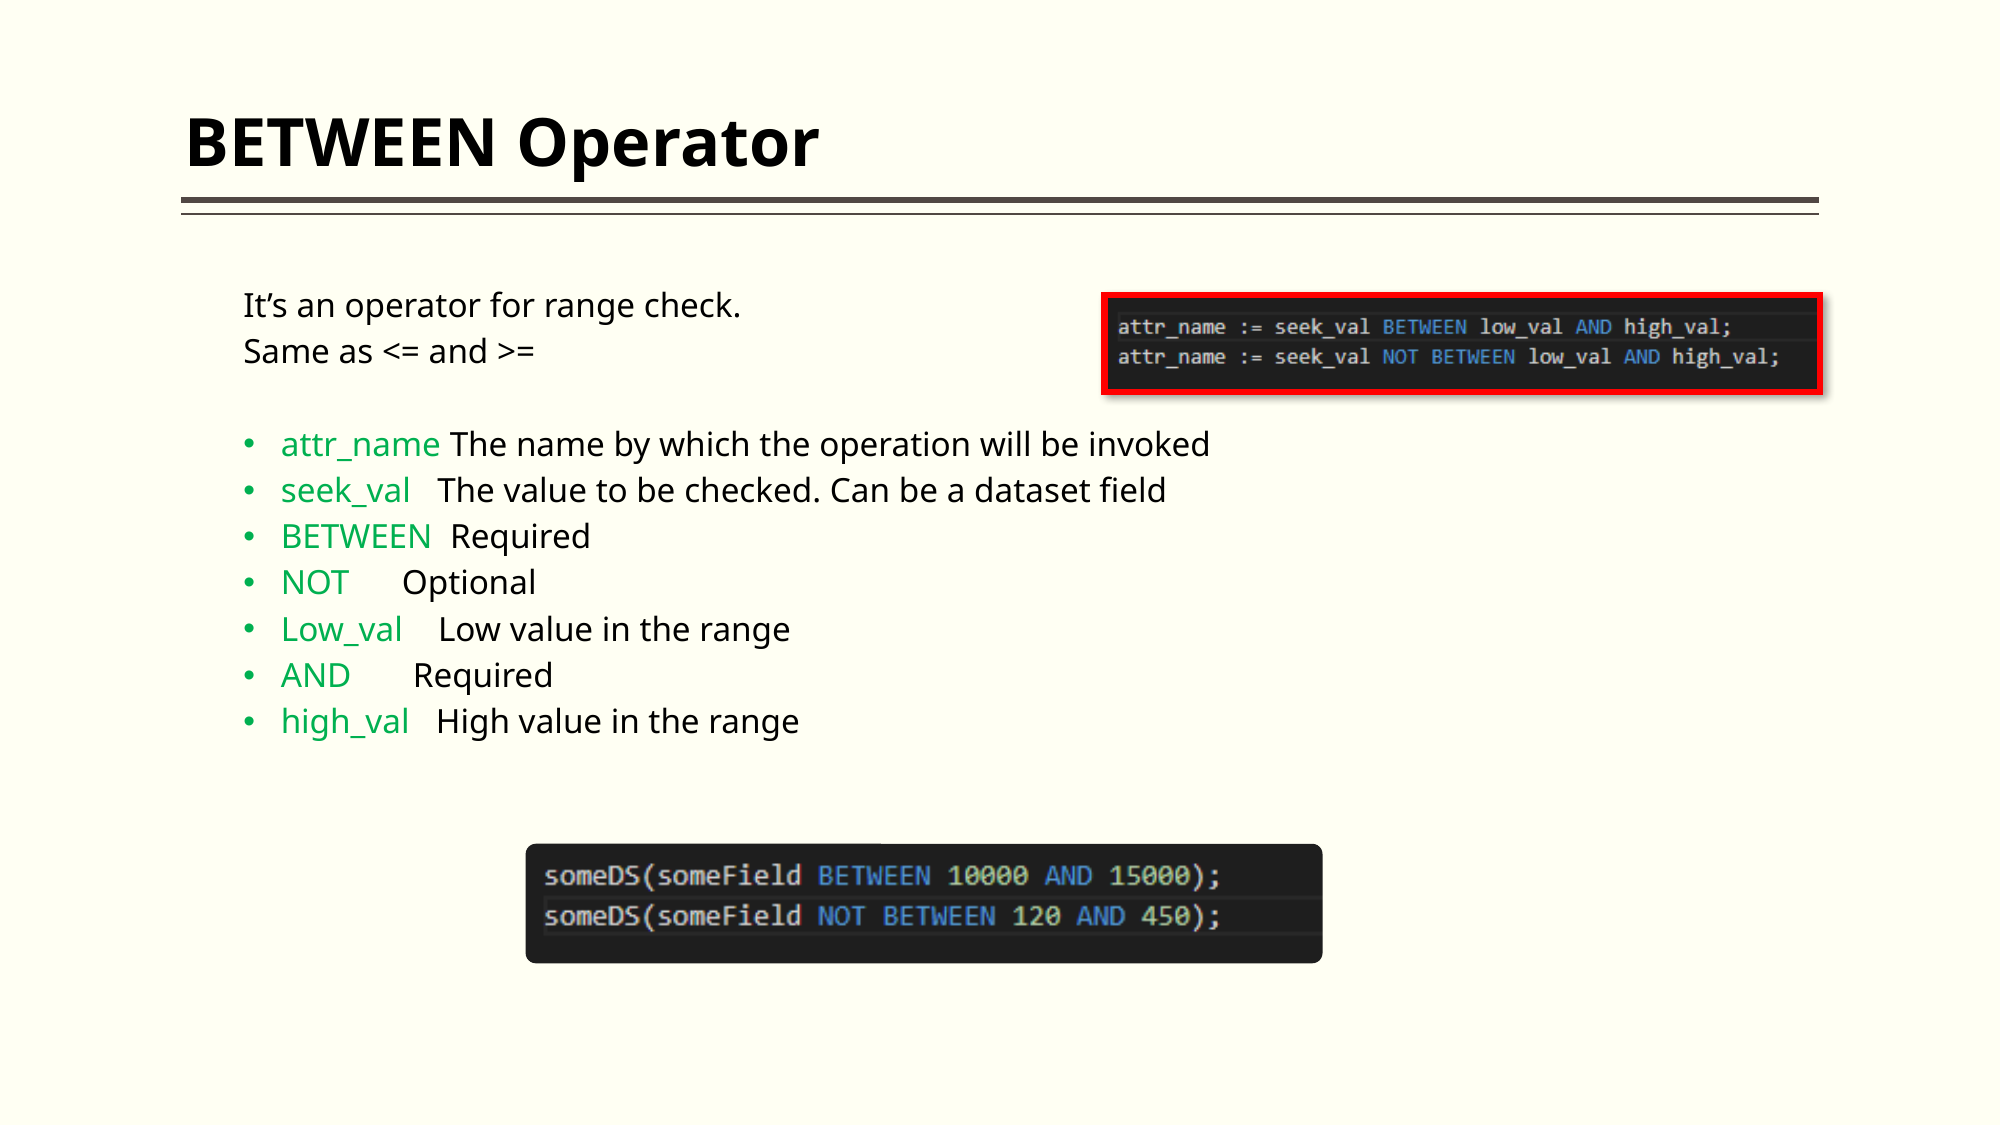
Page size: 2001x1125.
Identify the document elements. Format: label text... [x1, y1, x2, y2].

text_box It’s an operator for range check. Same as <= and >= attr_name The name by which the operation will be invoked seek_val The value to be checked. Can be a dataset field BETWEEN Required NOT Optional Low_val Low value in the range AND Required high_val High value in the range [153, 281, 1547, 607]
text_box BETWEEN Operator [184, 108, 1271, 182]
picture [1107, 298, 1818, 390]
picture [525, 843, 1323, 964]
